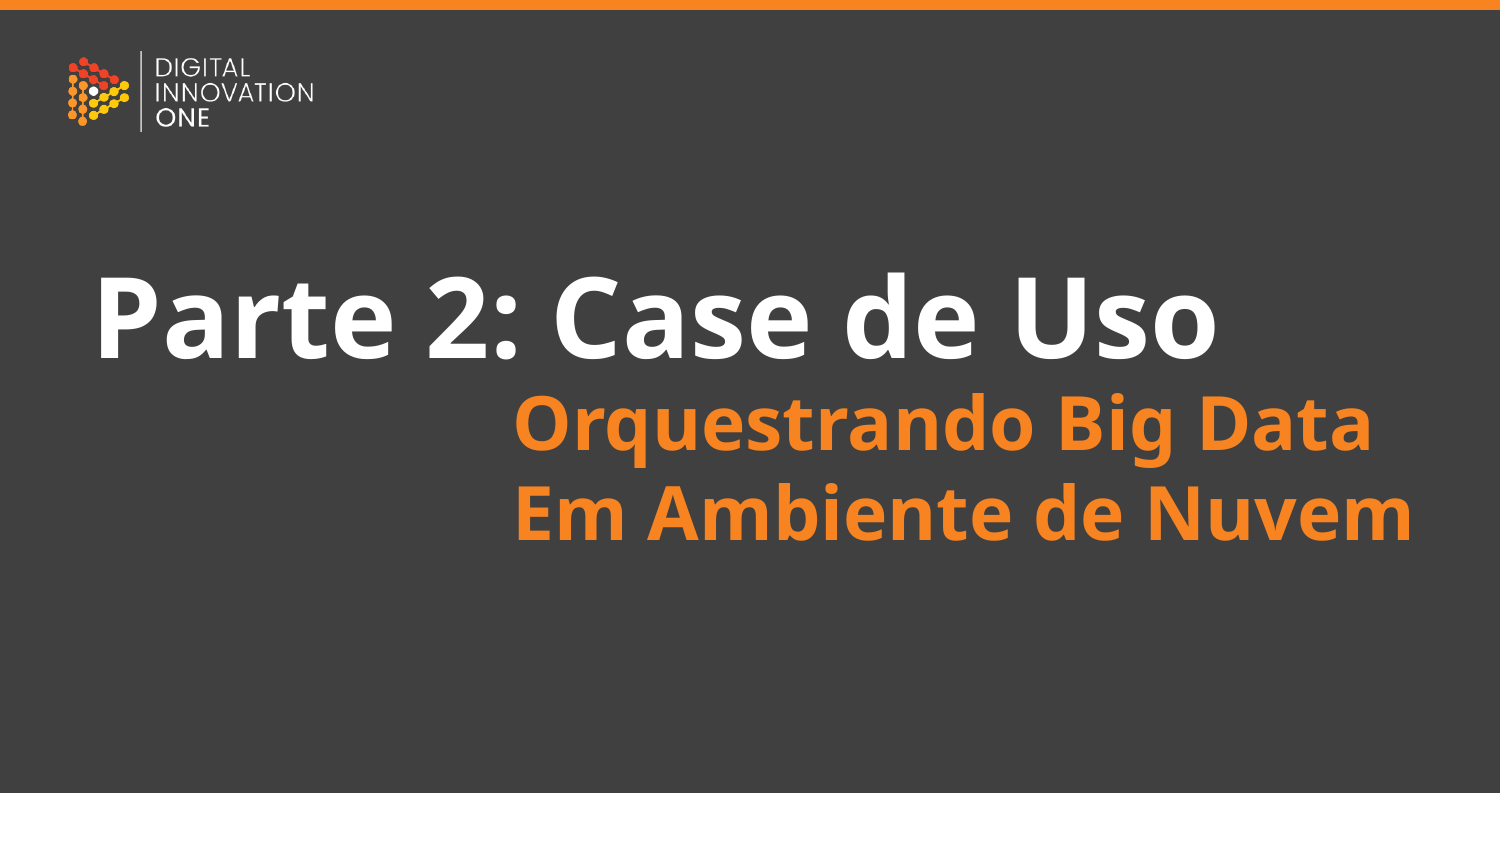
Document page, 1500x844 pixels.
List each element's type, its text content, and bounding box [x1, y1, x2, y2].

text_box [0, 10, 1500, 793]
text_box Orquestrando Big Data Em Ambiente de Nuvem [497, 461, 1449, 560]
text_box [0, 793, 1500, 844]
text_box [0, 0, 1500, 10]
text_box Parte 2: Case de Uso [76, 243, 1475, 385]
picture [50, 42, 331, 140]
